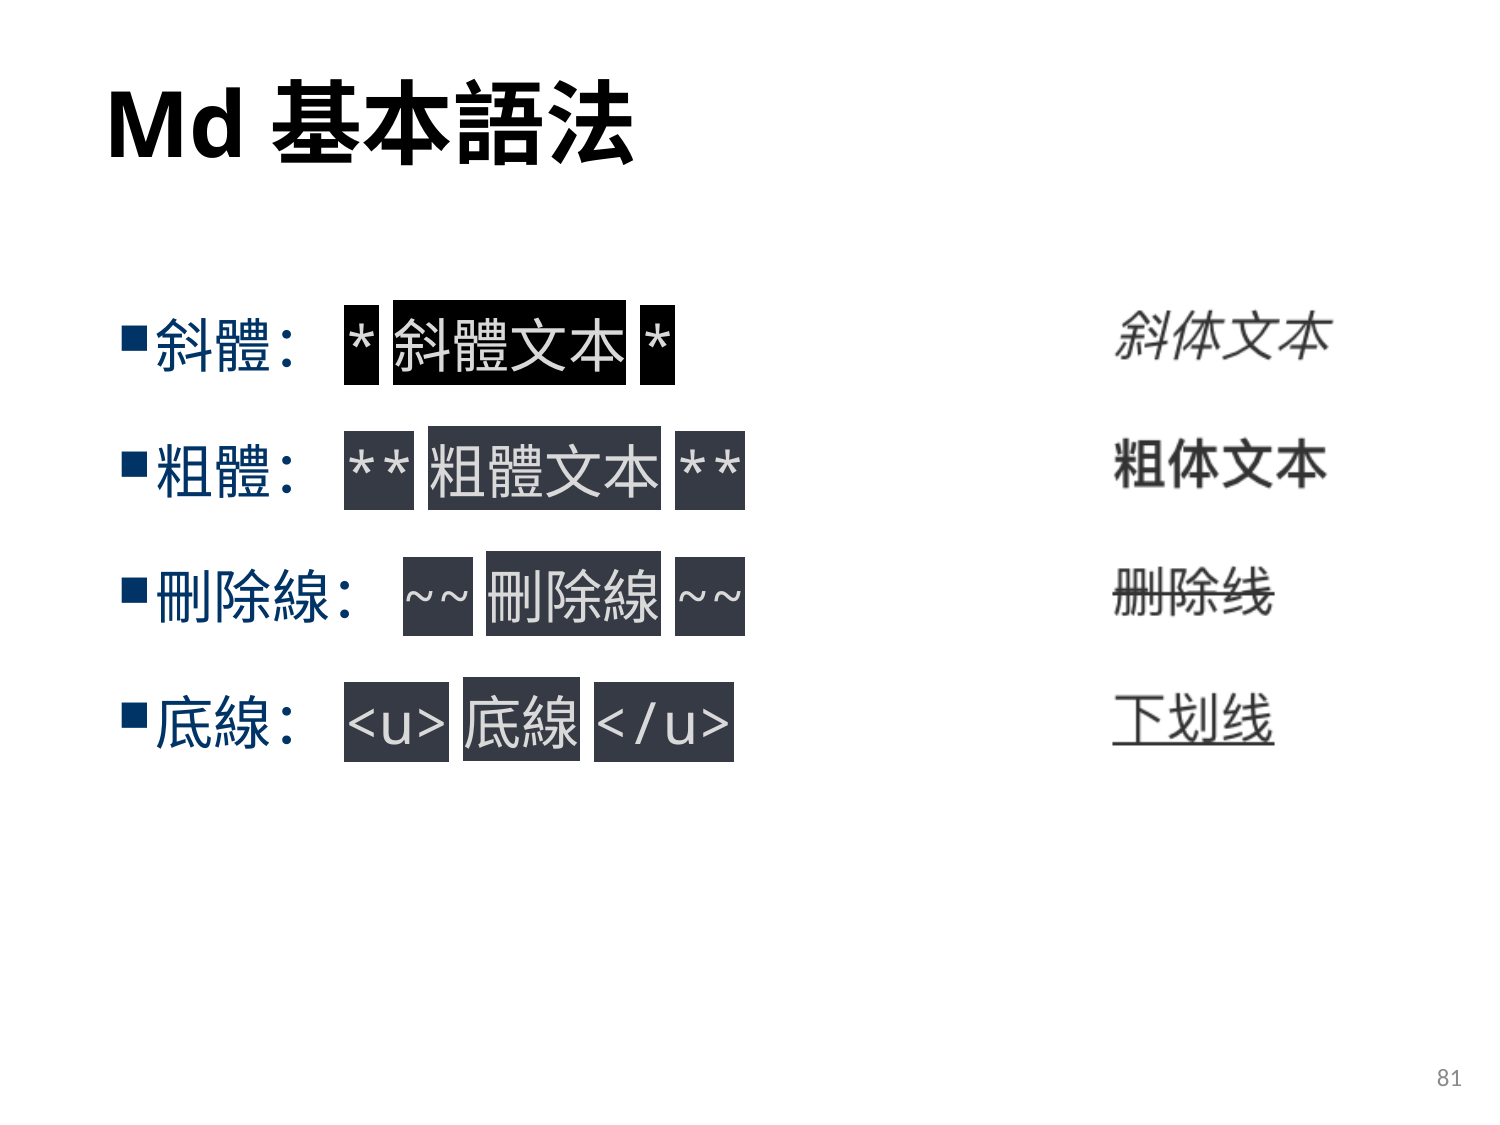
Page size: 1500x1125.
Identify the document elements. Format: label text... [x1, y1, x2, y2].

slide_number 81 [1139, 1046, 1478, 1107]
picture [1079, 267, 1383, 766]
list 斜體：*斜體文本* 粗體：**粗體文本** 刪除線：~~刪除線~~ 底線：<u>底線</u> [103, 267, 1424, 1047]
title Md基本語法 [88, 18, 1383, 237]
